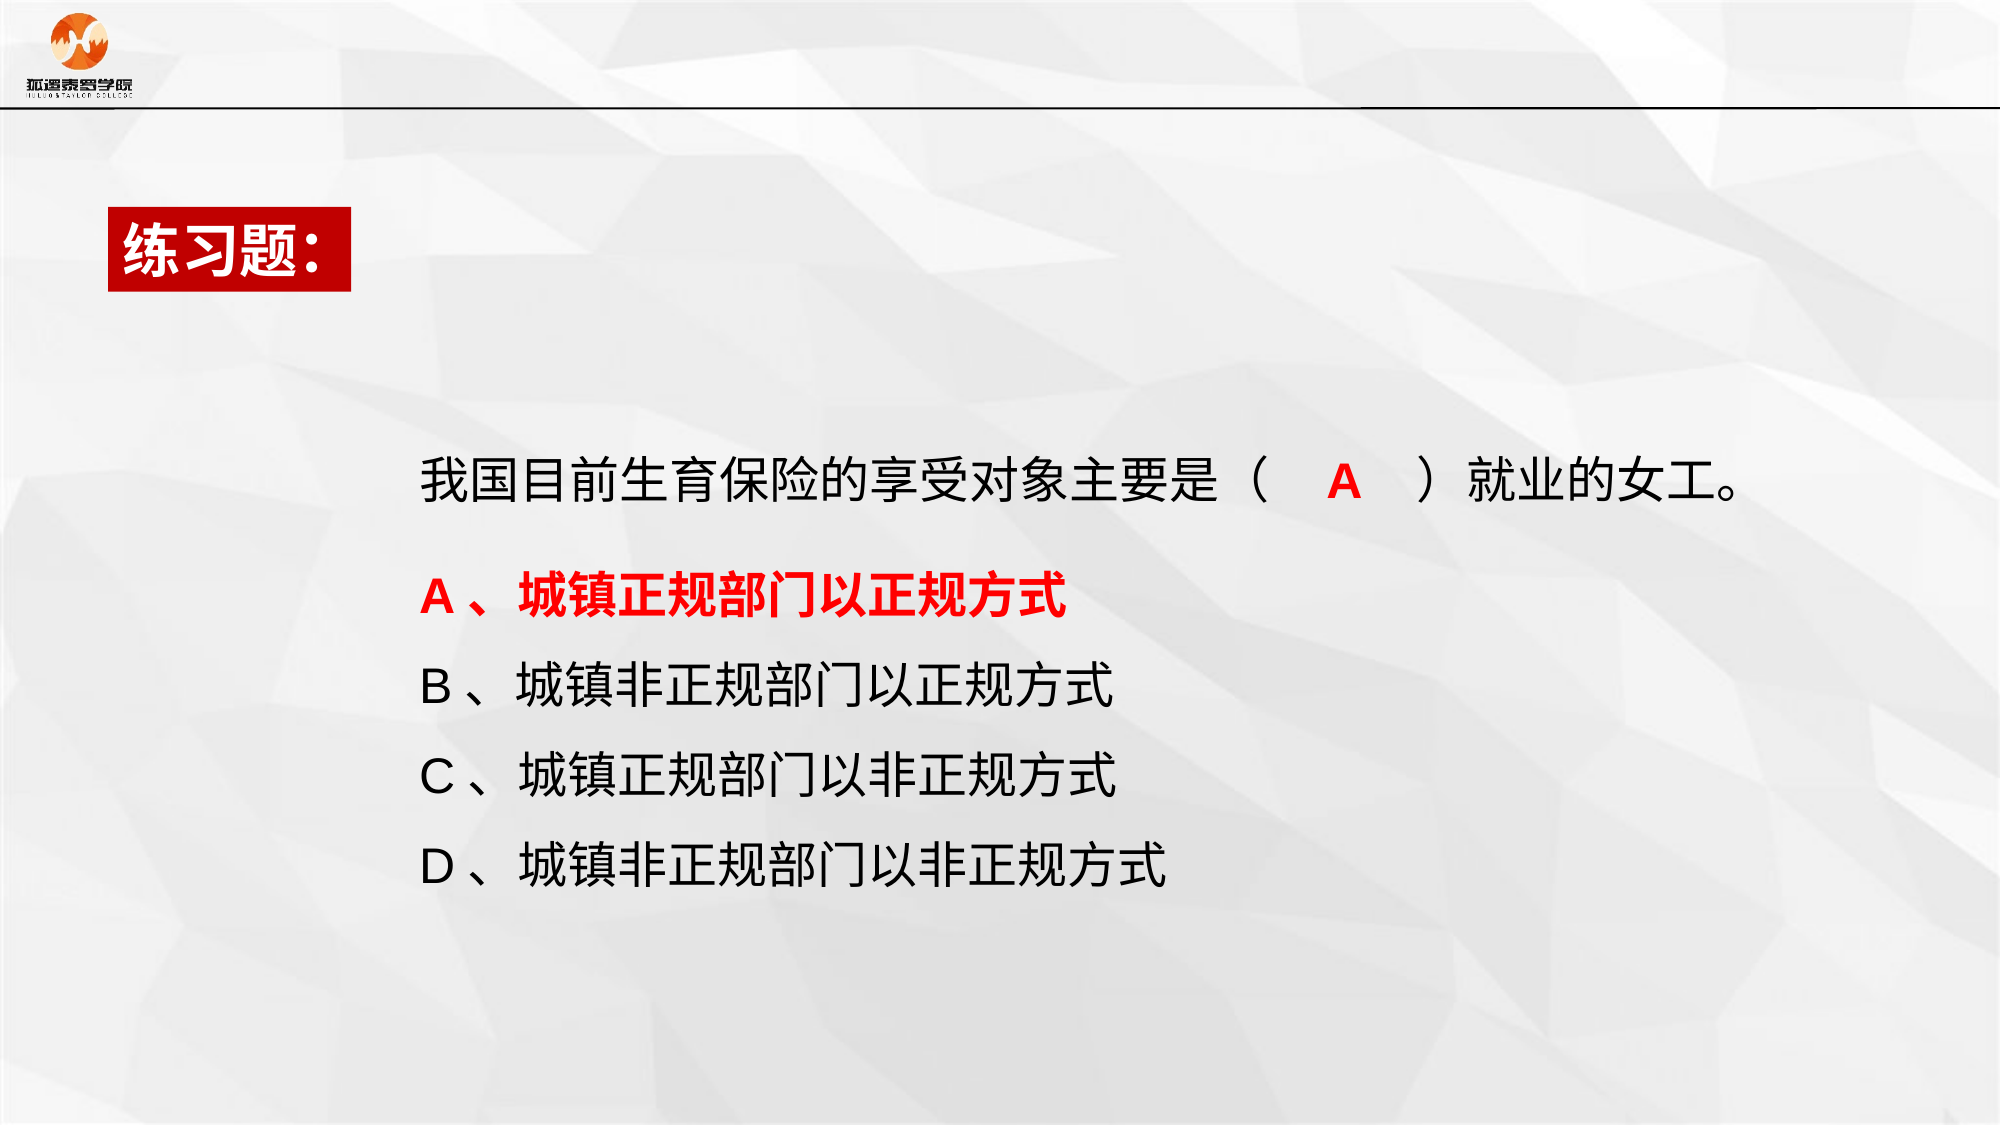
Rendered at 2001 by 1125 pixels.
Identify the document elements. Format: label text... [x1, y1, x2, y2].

picture [4, 0, 154, 111]
subtitle 我国目前生育保险的享受对象主要是（ A ）就业的女工。 A、城镇正规部门以正规方式 B、城镇非正规部门以正规方式 C、城镇正规部门以非正规方式 D、城镇非正规部门以非正规方式 [404, 333, 1854, 978]
text_box 练习题： [108, 206, 352, 292]
